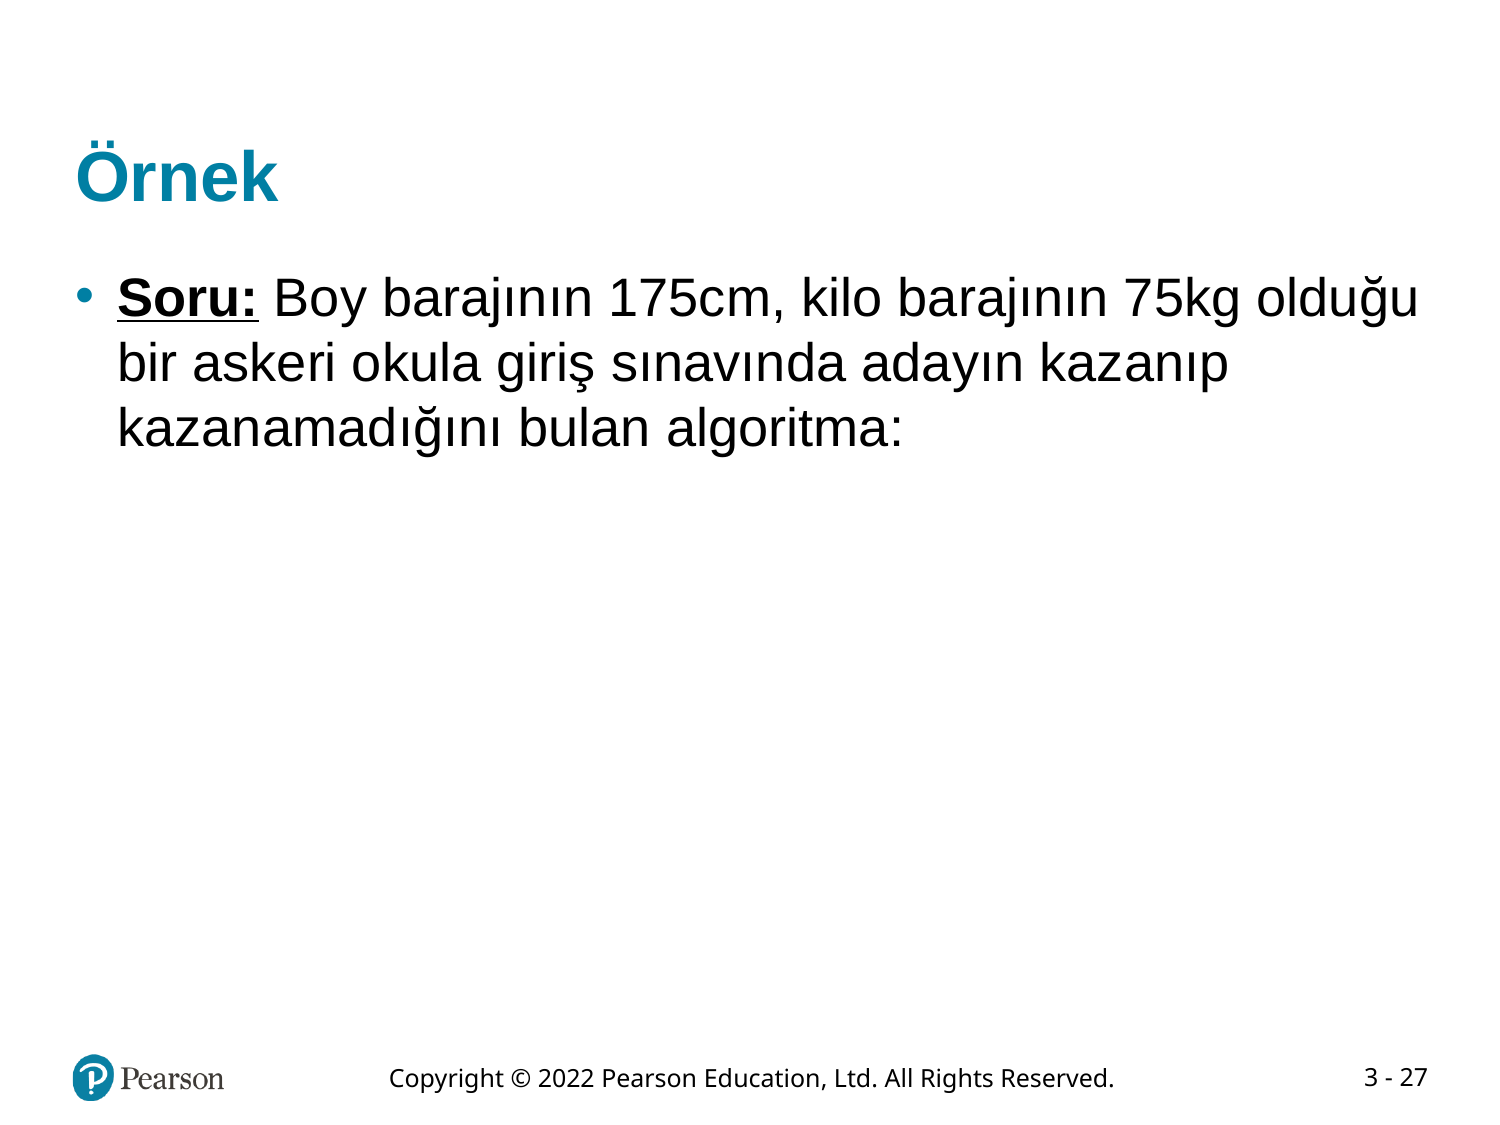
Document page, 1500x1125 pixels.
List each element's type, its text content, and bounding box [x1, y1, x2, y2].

title Örnek [75, 35, 1425, 216]
list Soru: Boy barajının 175cm, kilo barajının 75kg olduğu bir askeri okula giriş sınavında adayın kazanıp kazanamadığını bulan algoritma: [75, 262, 1425, 1005]
picture [72, 1054, 89, 1072]
picture [72, 1087, 83, 1101]
picture [99, 1054, 224, 1101]
picture [81, 1064, 107, 1089]
